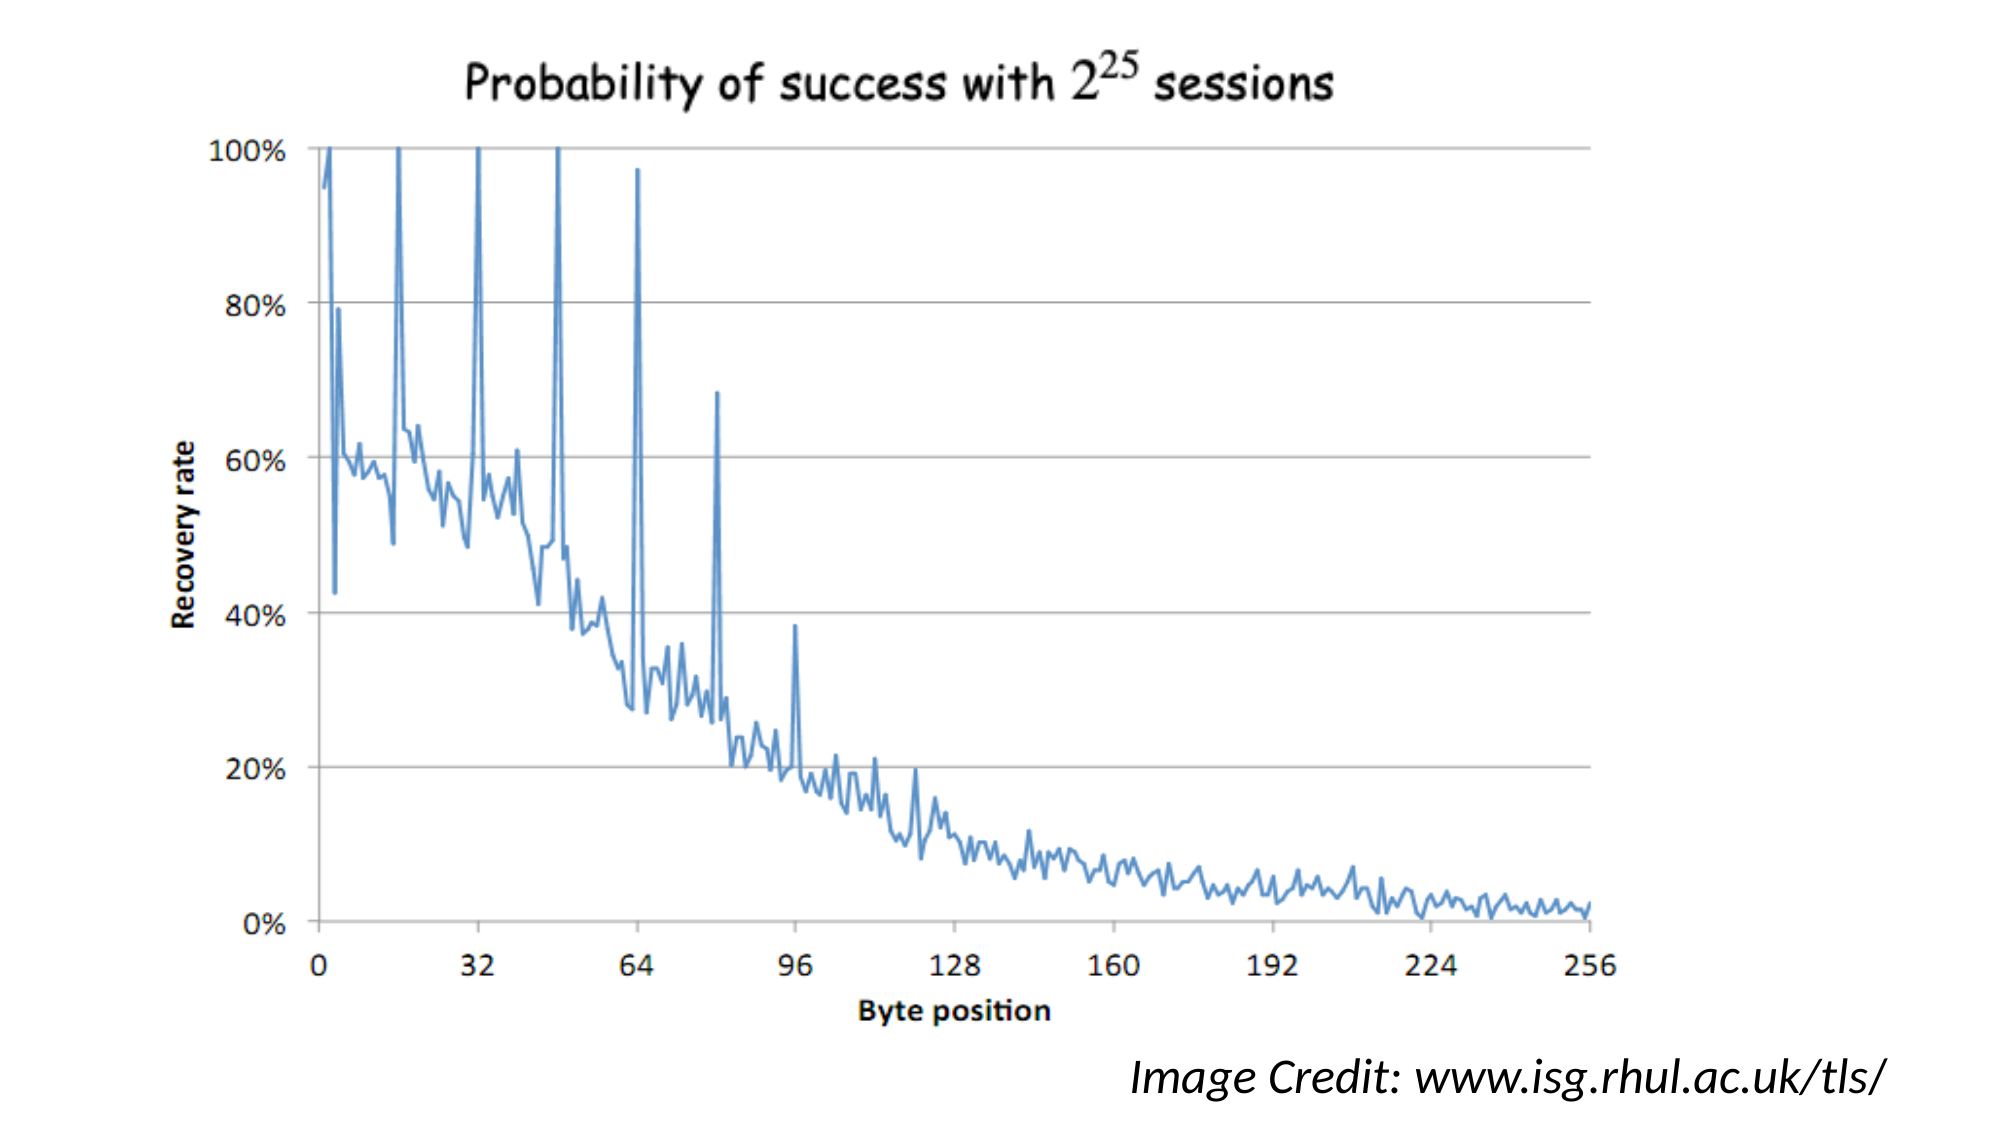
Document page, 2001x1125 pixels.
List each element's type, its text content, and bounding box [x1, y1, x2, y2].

picture [447, 27, 1350, 128]
text_box Image Credit: www.isg.rhul.ac.uk/tls/ [1072, 1021, 1945, 1125]
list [159, 127, 1636, 1030]
